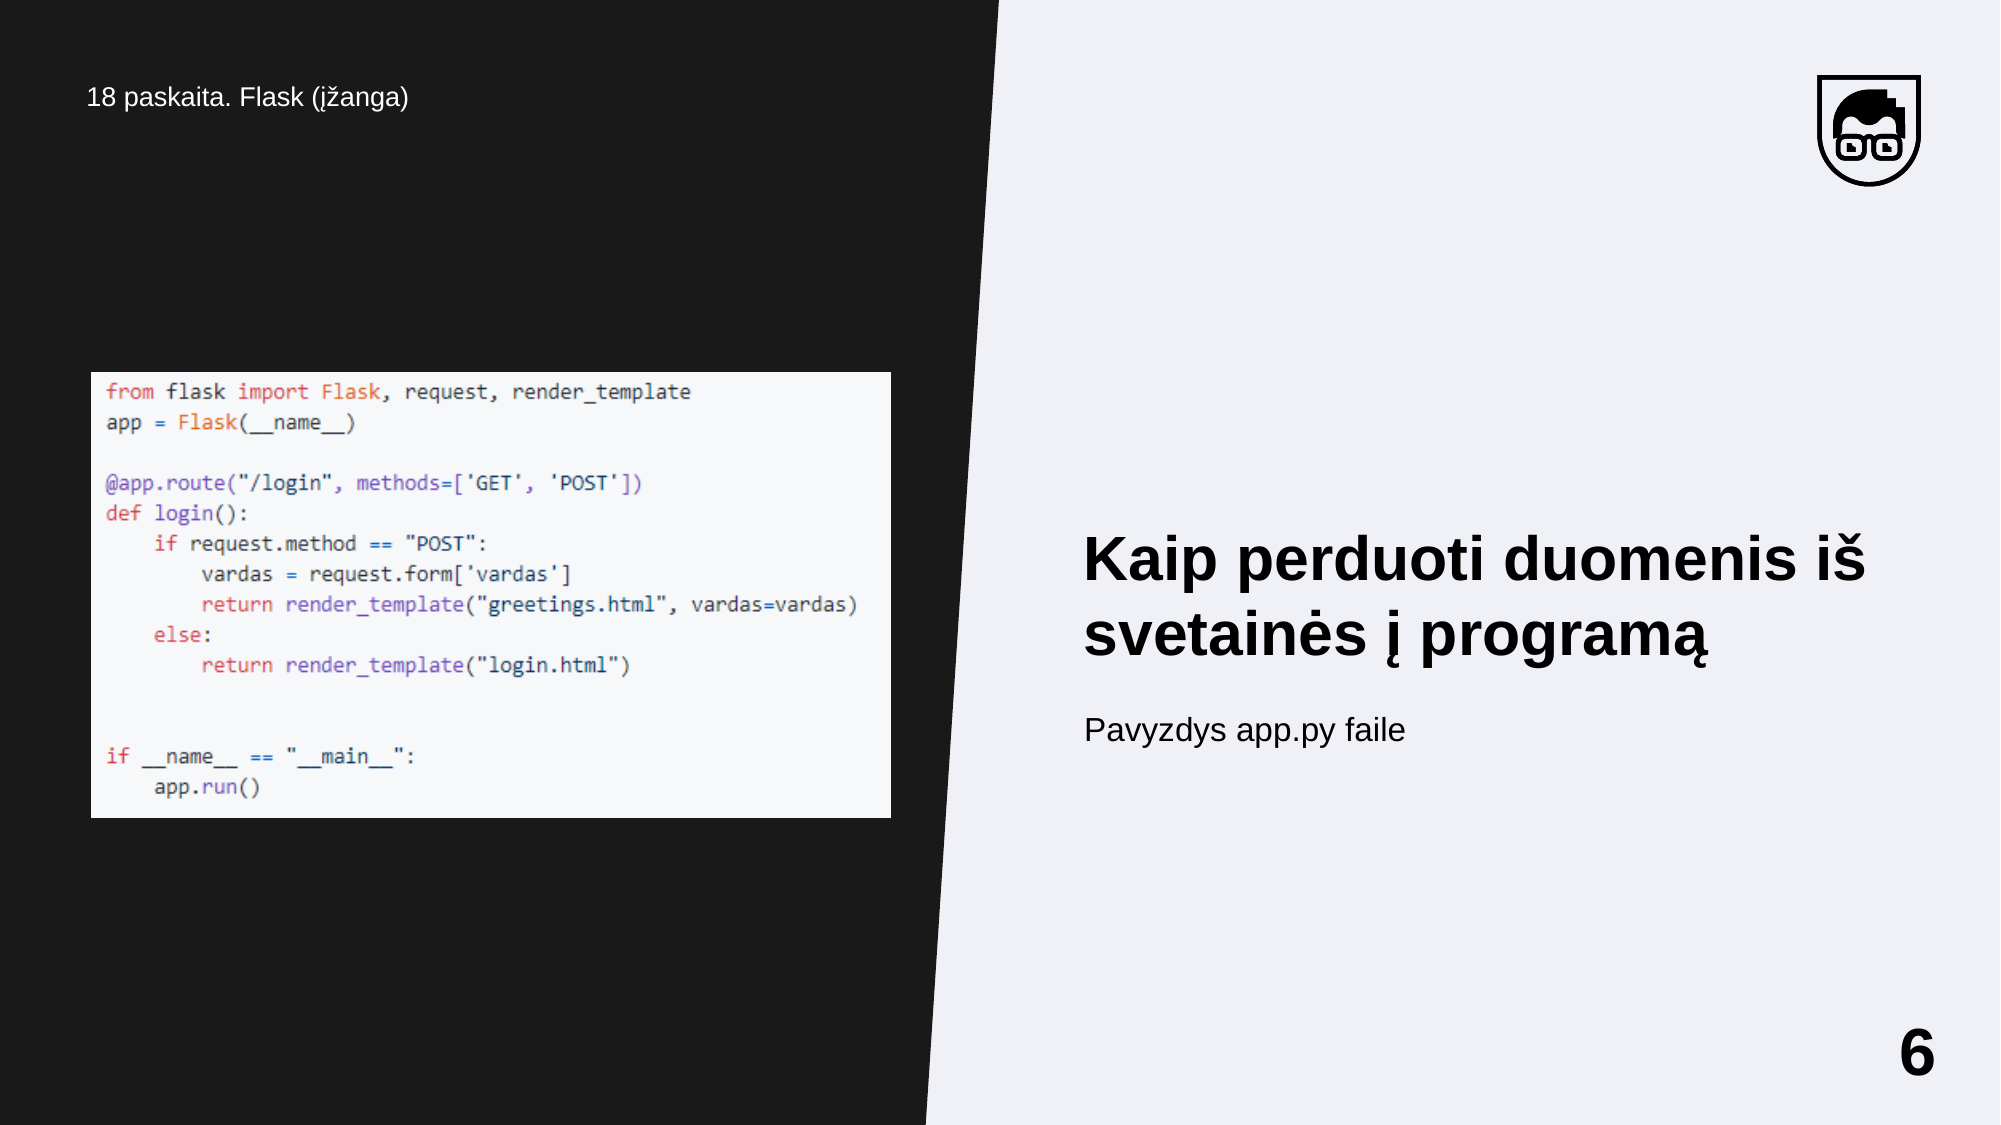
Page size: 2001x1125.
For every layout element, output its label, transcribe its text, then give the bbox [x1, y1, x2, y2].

text_box 18 paskaita. Flask (įžanga) [78, 75, 1000, 150]
picture [91, 372, 891, 818]
text_box Pavyzdys app.py faile [1076, 705, 1772, 781]
text_box 6 [1884, 1001, 1952, 1097]
text_box Kaip perduoti duomenis iš svetainės į programą [1076, 511, 1949, 680]
